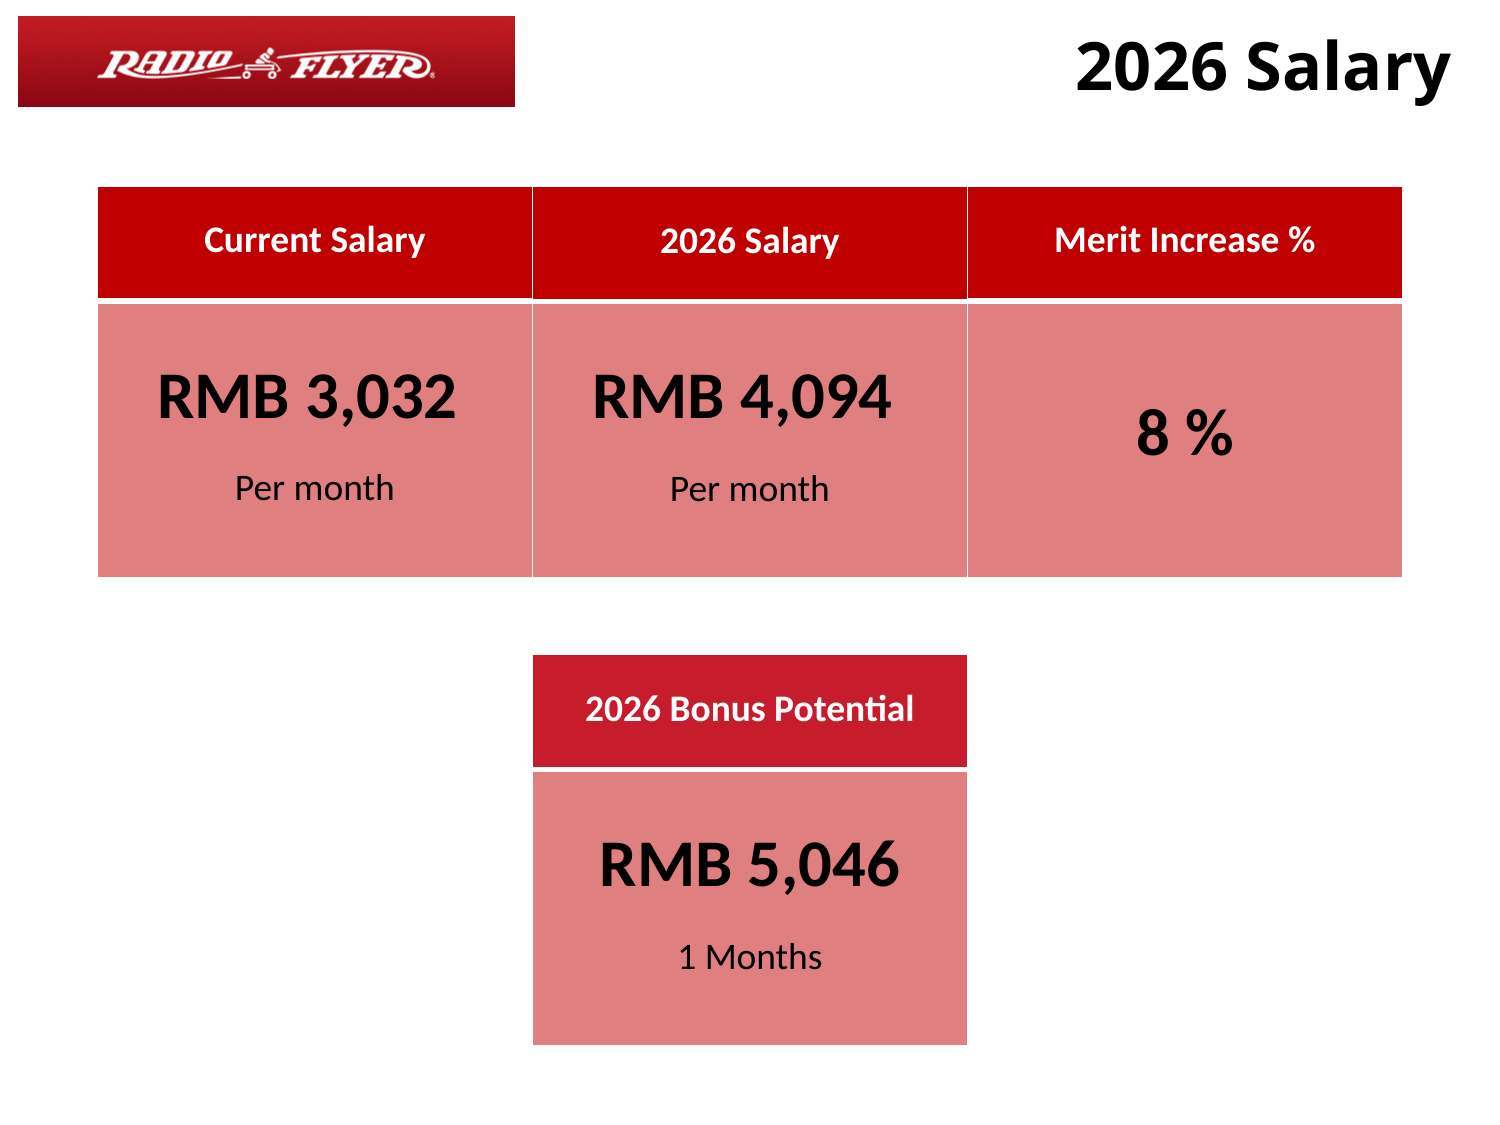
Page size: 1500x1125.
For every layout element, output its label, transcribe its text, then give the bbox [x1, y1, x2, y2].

table_cell RMB 4,094 Per month [533, 304, 967, 577]
table_cell RMB 5,046 1 Months [533, 772, 967, 1045]
table_header Merit Increase % [968, 187, 1402, 298]
picture [18, 16, 515, 107]
table_header 2026 Bonus Potential [533, 655, 967, 767]
title 2026 Salary [527, 16, 1467, 184]
table_cell 8 % [968, 304, 1402, 577]
table_header Current Salary [98, 187, 532, 298]
table_cell RMB 3,032 Per month [98, 304, 532, 577]
table_header 2026 Salary [533, 187, 967, 299]
